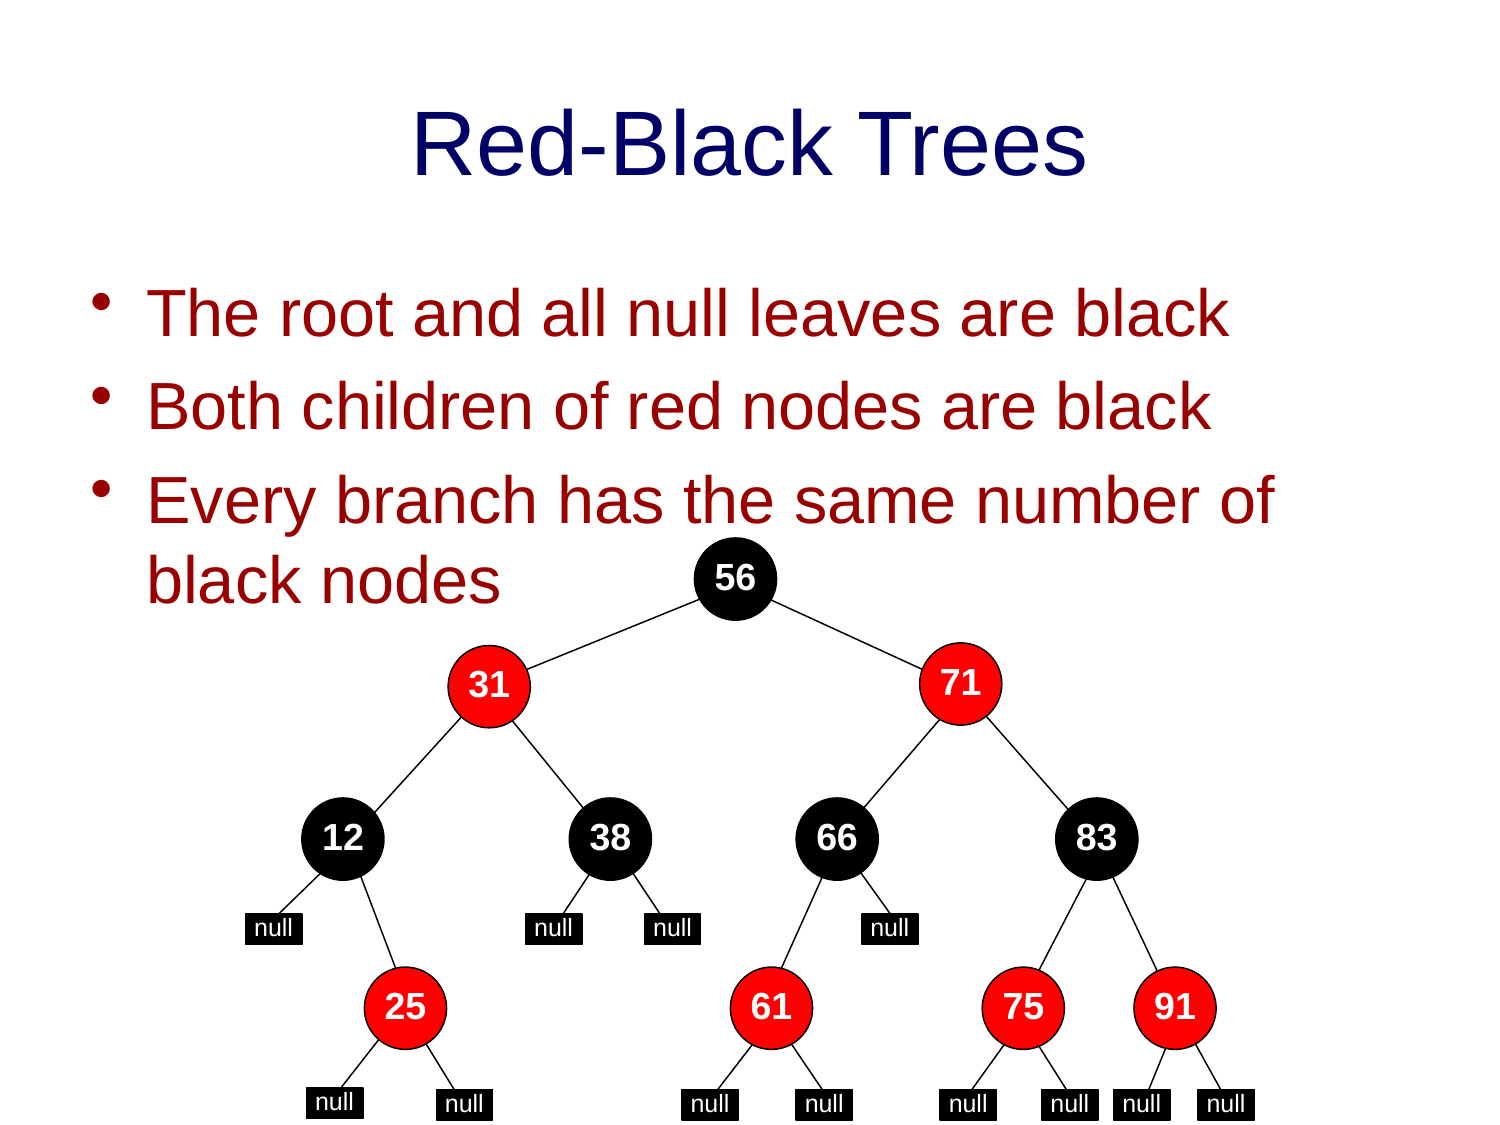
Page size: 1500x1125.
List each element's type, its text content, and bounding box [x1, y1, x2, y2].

list The root and all null leaves are black Both children of red nodes are black Every branch has the same number of black nodes [75, 262, 1425, 654]
title Red-Black Trees [75, 45, 1425, 233]
picture [242, 534, 1258, 1124]
